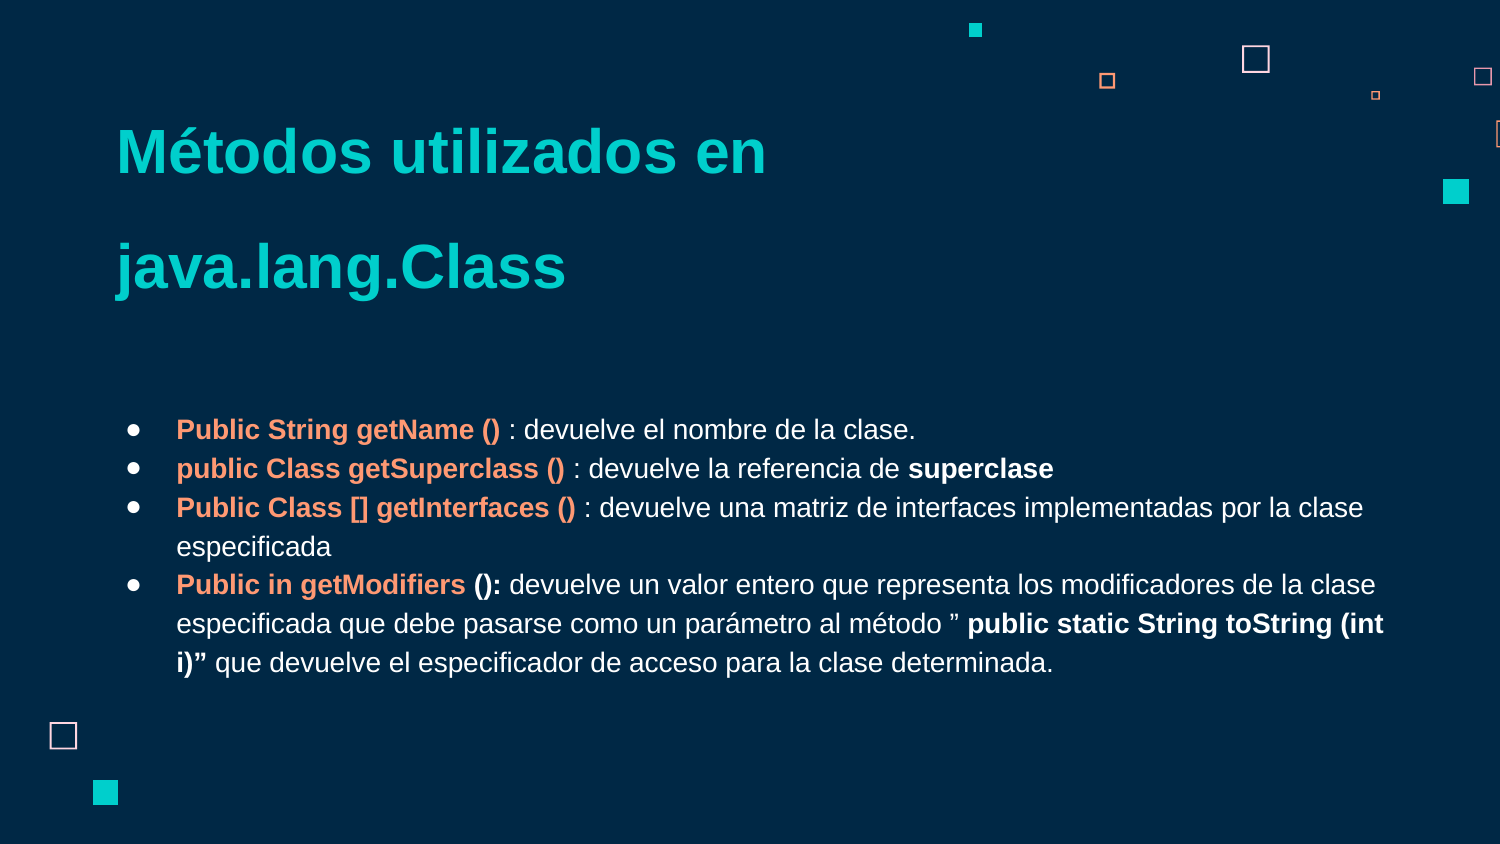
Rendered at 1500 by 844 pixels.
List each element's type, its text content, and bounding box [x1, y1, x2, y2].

text_box Public String getName () : devuelve el nombre de la clase. public Class getSuperclass () : devuelve la referencia de superclase Public Class [] getInterfaces () : devuelve una matriz de interfaces implementadas por la clase especificada Public in getModifiers (): devuelve un valor entero que representa los modificadores de la clase especificada que debe pasarse como un parámetro al método ” public static String toString (int i)” que devuelve el especificador de acceso para la clase determinada. [86, 391, 1435, 693]
title Métodos utilizados en java.lang.Class [101, 67, 893, 316]
